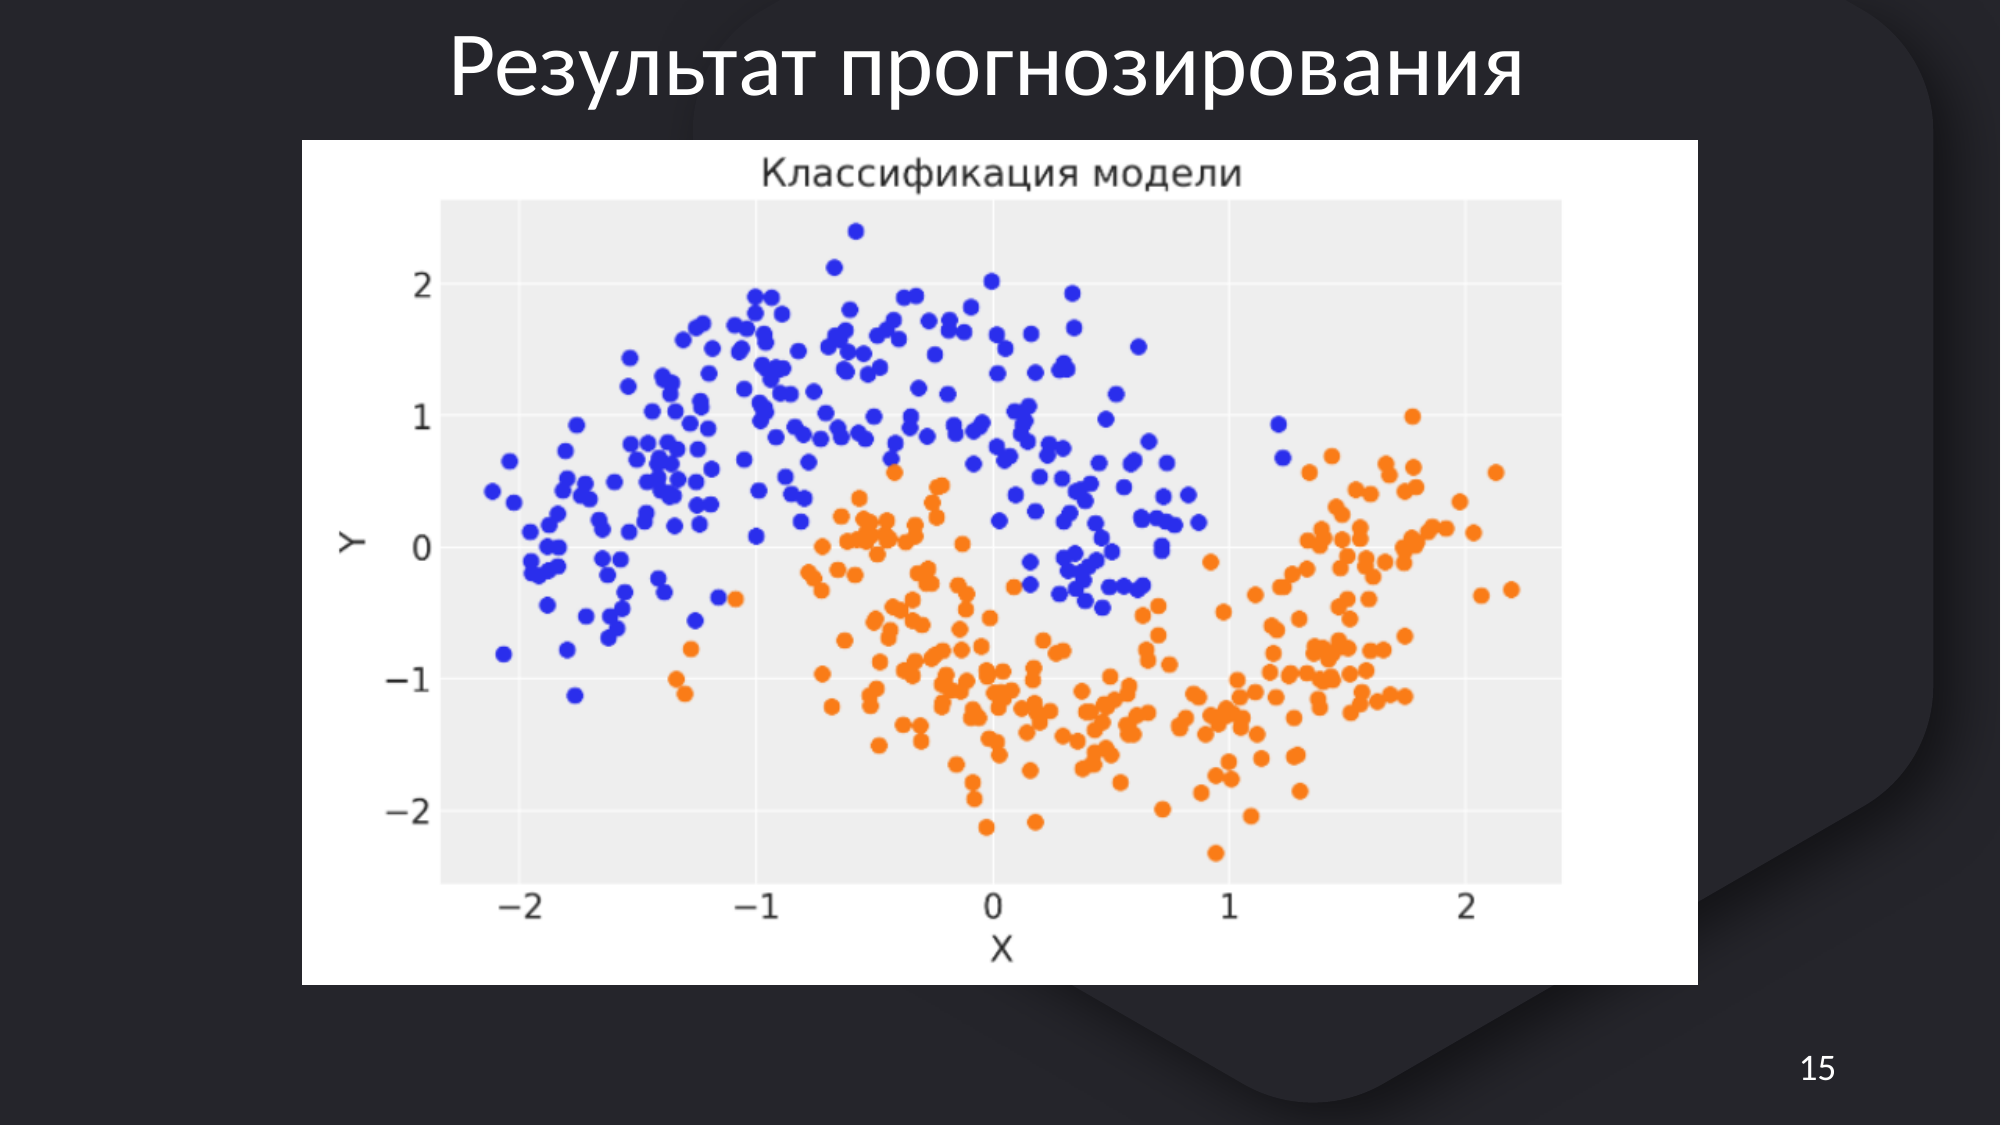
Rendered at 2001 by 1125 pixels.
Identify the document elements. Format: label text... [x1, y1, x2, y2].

slide_number 15 [1401, 1035, 1852, 1095]
picture [302, 140, 1698, 985]
text_box Результат прогнозирования [433, 0, 1567, 122]
